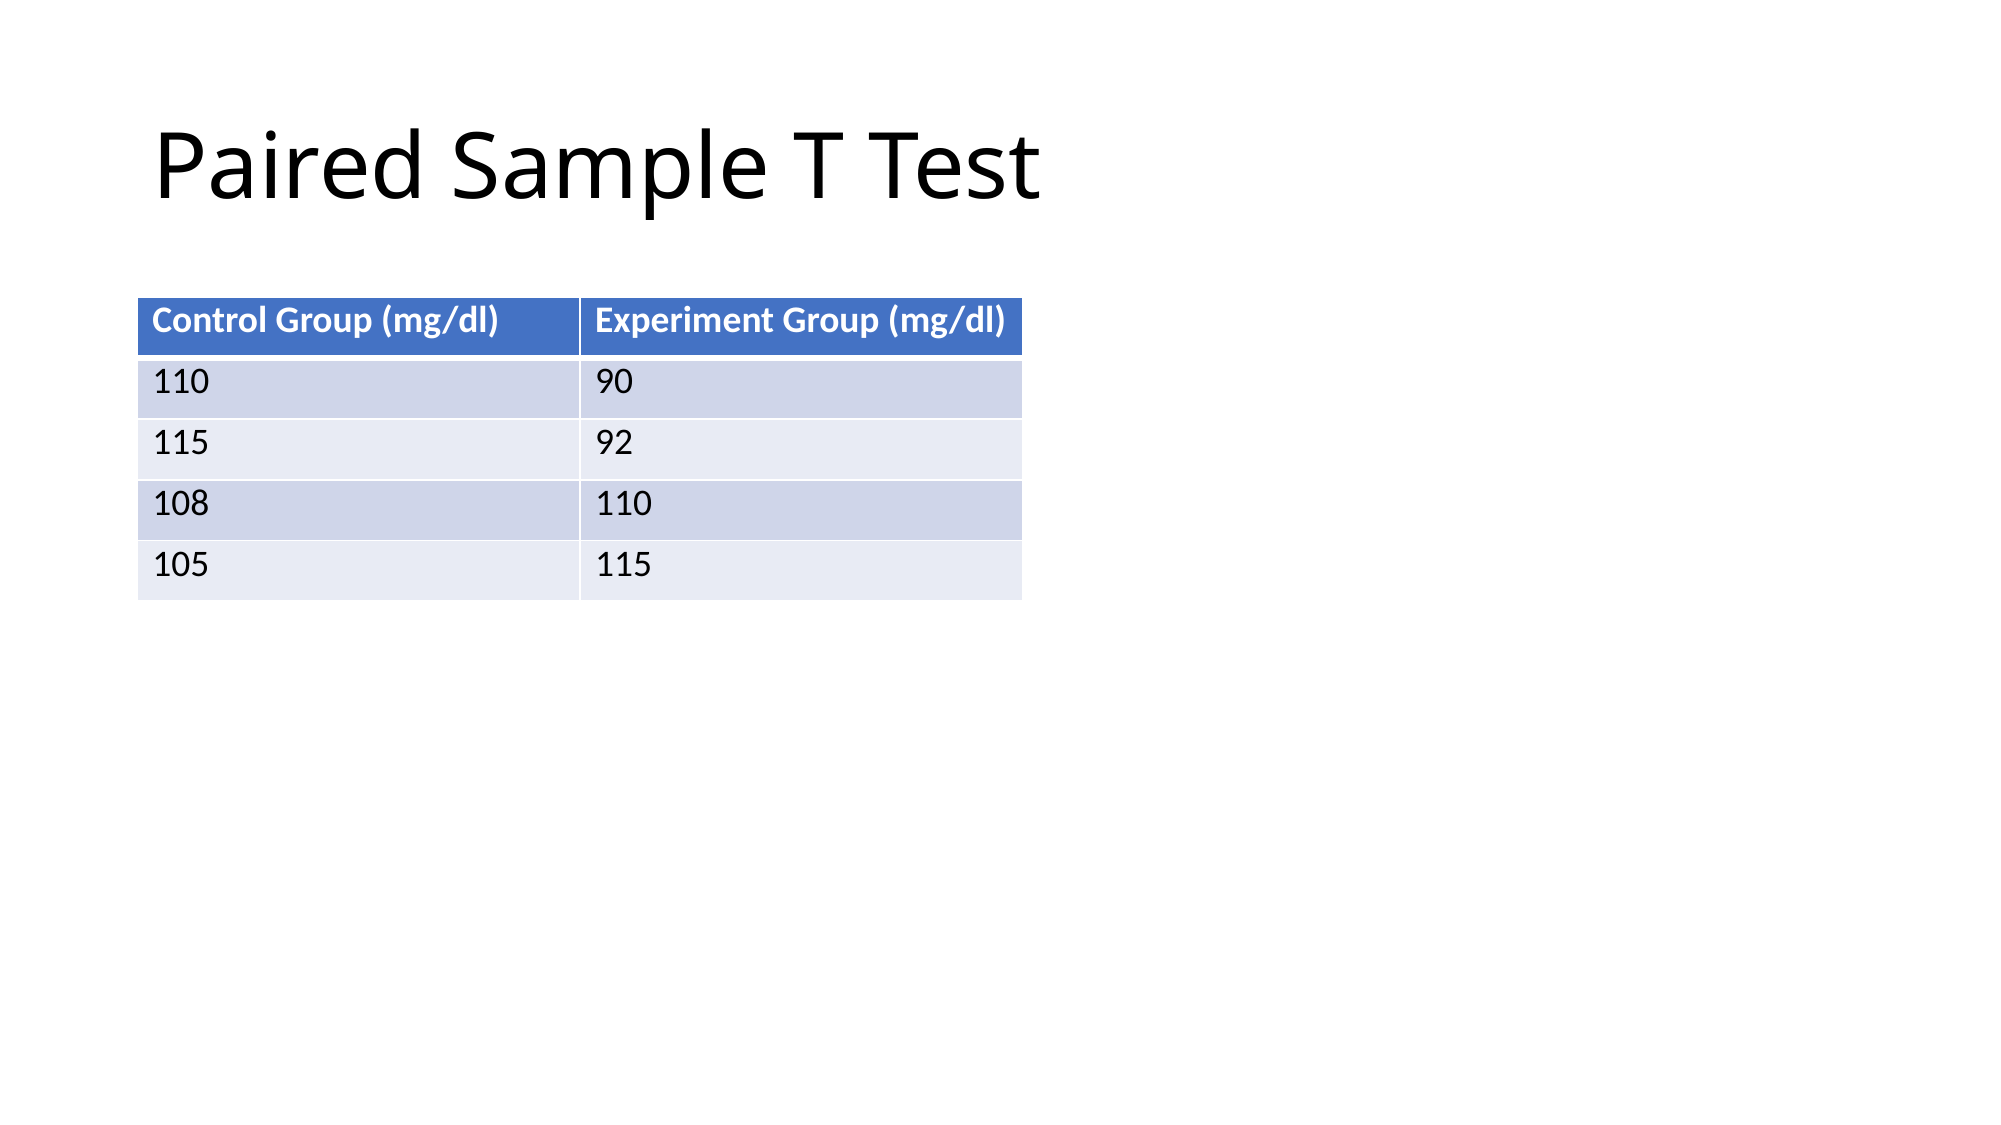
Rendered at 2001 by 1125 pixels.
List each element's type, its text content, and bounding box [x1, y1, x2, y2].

table_cell 115 [581, 541, 1022, 600]
table_header Control Group (mg/dl) [138, 298, 579, 355]
table_cell 105 [138, 541, 579, 600]
table_cell 108 [138, 481, 579, 540]
title Paired Sample T Test [137, 59, 1863, 278]
table_cell 92 [581, 420, 1022, 479]
table_header Experiment Group (mg/dl) [581, 298, 1022, 355]
table_cell 90 [581, 361, 1022, 418]
table_cell 115 [138, 420, 579, 479]
table_cell 110 [138, 361, 579, 418]
table_cell 110 [581, 481, 1022, 540]
